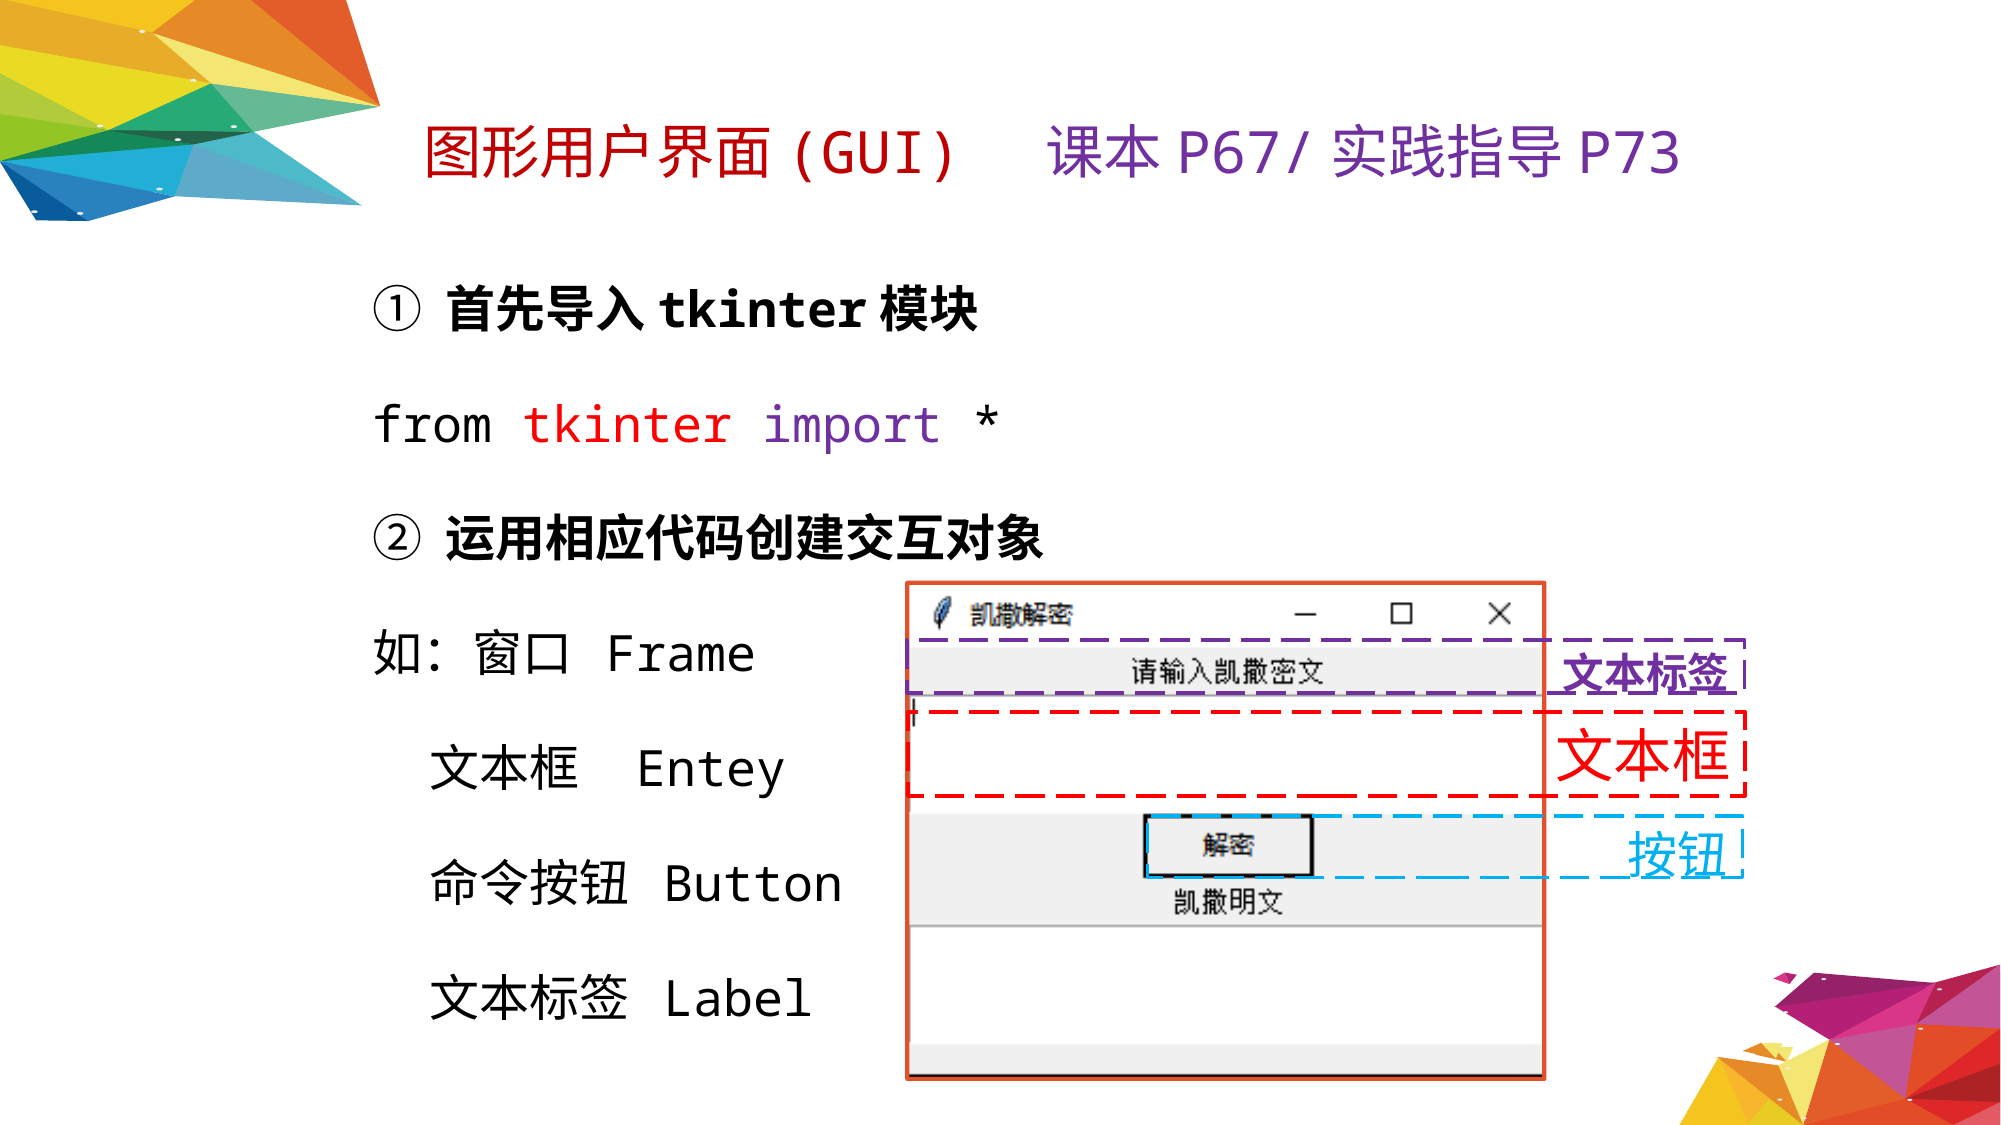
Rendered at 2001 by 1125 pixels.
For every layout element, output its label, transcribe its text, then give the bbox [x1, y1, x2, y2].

text_box ① 首先导入tkinter模块 from tkinter import * [364, 240, 1645, 461]
text_box 文本标签 [1543, 639, 1745, 694]
text_box ② 运用相应代码创建交互对象 如：窗口 Frame 文本框 Entey 命令按钮 Button 文本标签 Label [364, 468, 1645, 1035]
text_box 按钮 [1543, 816, 1743, 878]
text_box 文本框 [1543, 711, 1746, 796]
picture [909, 584, 1543, 1077]
text_box 图形用户界面(GUI) 课本P67/实践指导P73 [423, 115, 1683, 186]
